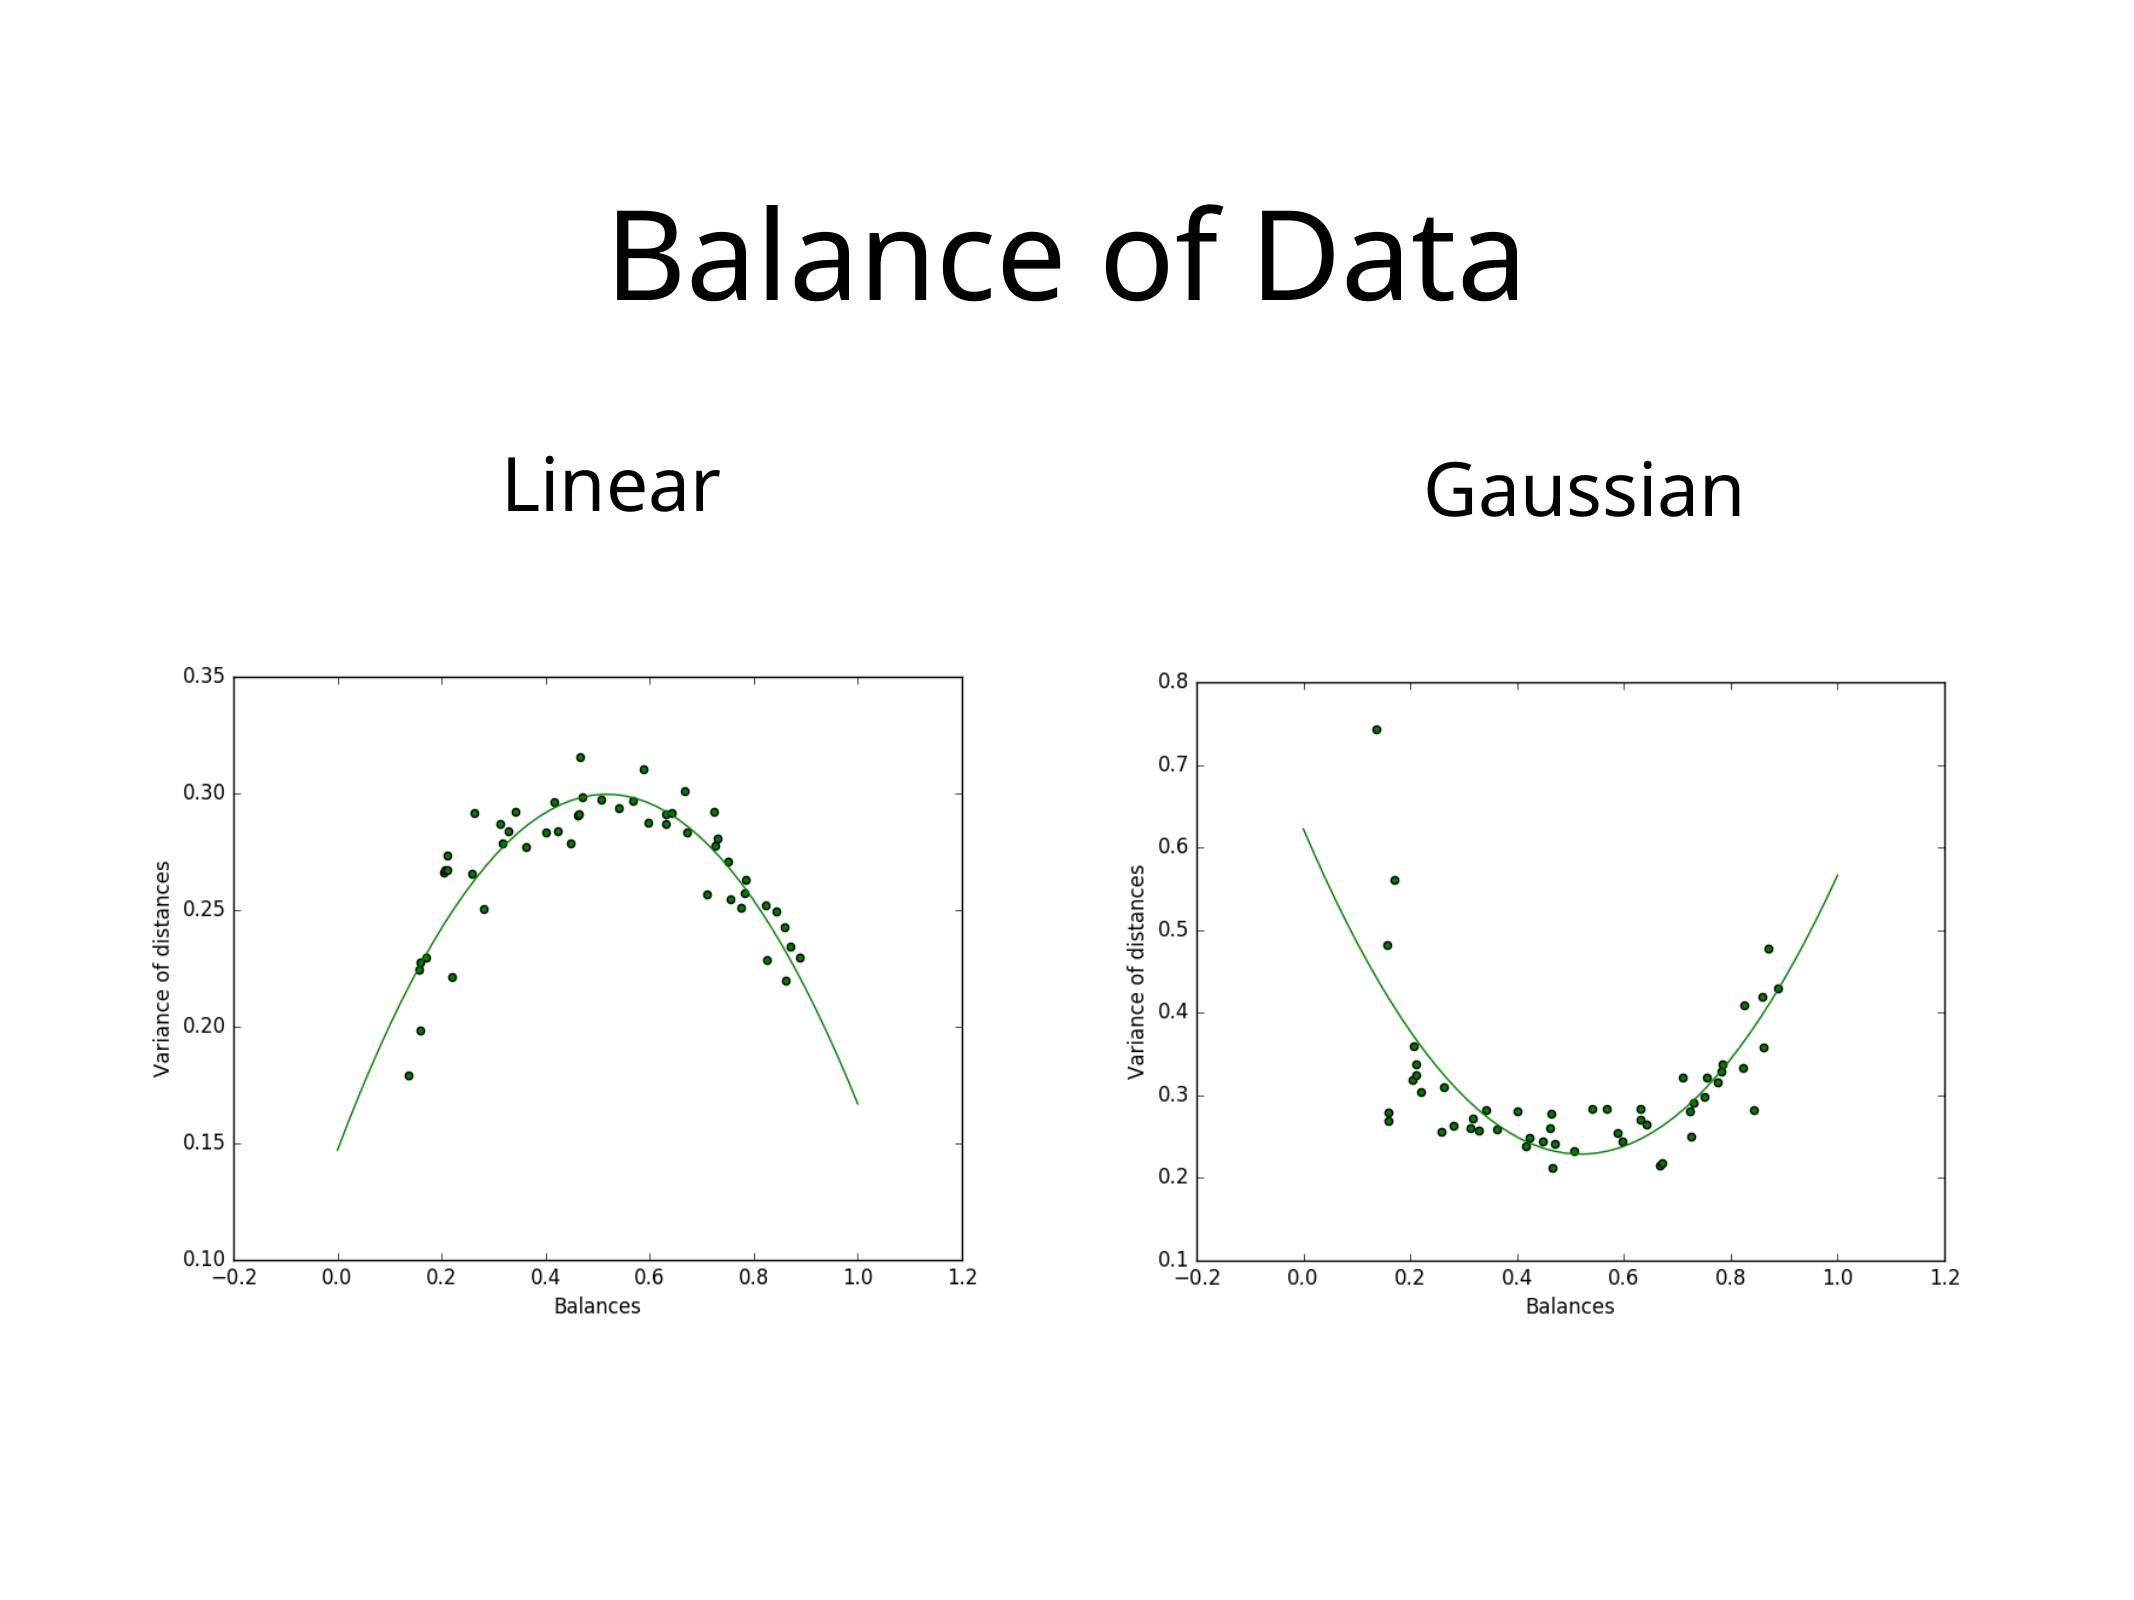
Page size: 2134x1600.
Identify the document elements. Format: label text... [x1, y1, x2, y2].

picture [1076, 610, 2041, 1334]
text_box Gaussian [1415, 433, 1755, 540]
title Balance of Data [155, 72, 1978, 428]
picture [116, 604, 1056, 1334]
text_box Linear [493, 427, 730, 535]
